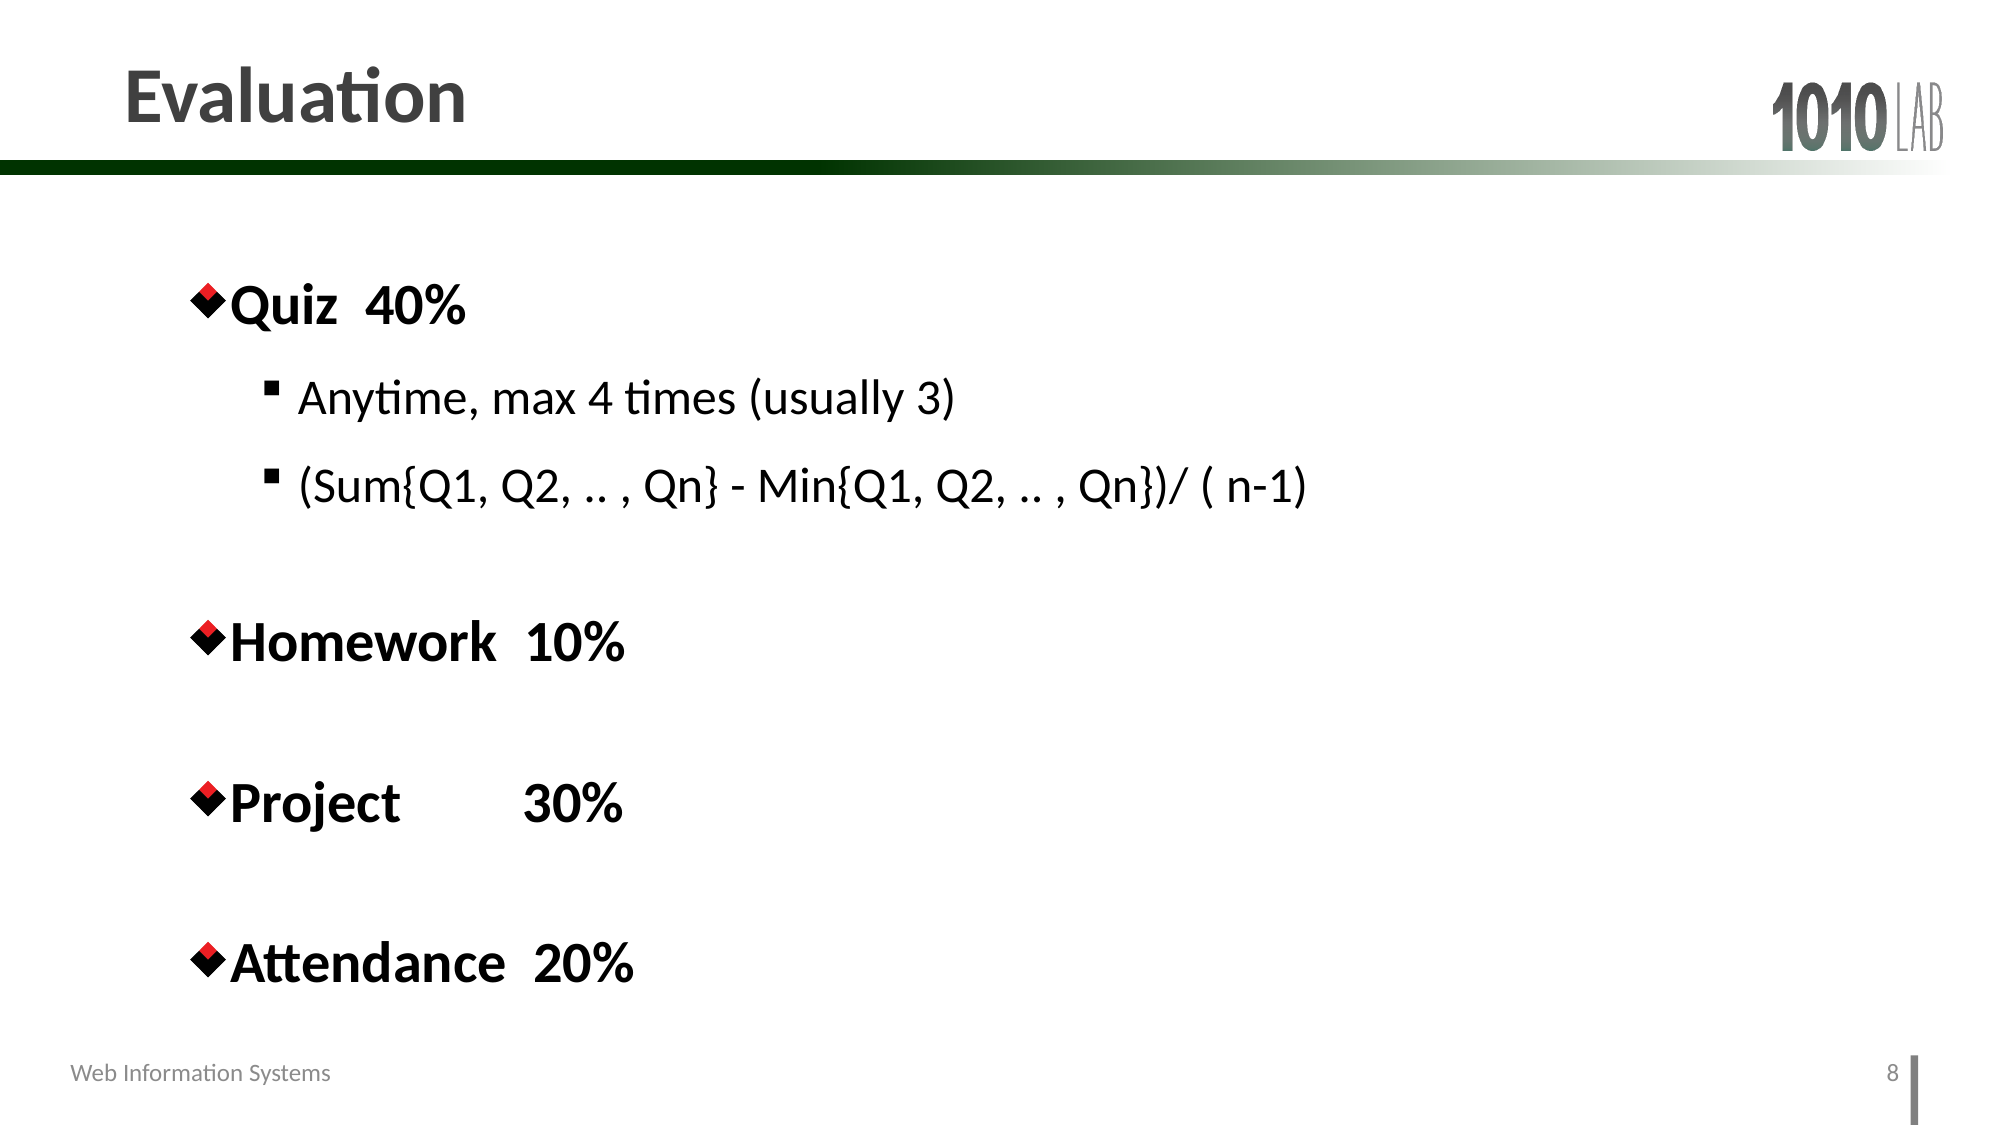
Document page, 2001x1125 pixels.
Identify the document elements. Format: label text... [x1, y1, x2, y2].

picture [185, 937, 231, 983]
list Quiz 40% Anytime, max 4 times (usually 3) (Sum{Q1, Q2, .. , Qn} - Min{Q1, Q2, .. , Qn})/ ( n-1) Homework 10% Project 30% Attendance 20% [170, 188, 1830, 1003]
picture [185, 776, 231, 822]
picture [185, 278, 231, 324]
picture [185, 615, 231, 661]
title Evaluation [109, 25, 1676, 168]
slide_number 8 [1838, 1041, 1915, 1101]
slide_number Web Information Systems [55, 1041, 506, 1101]
